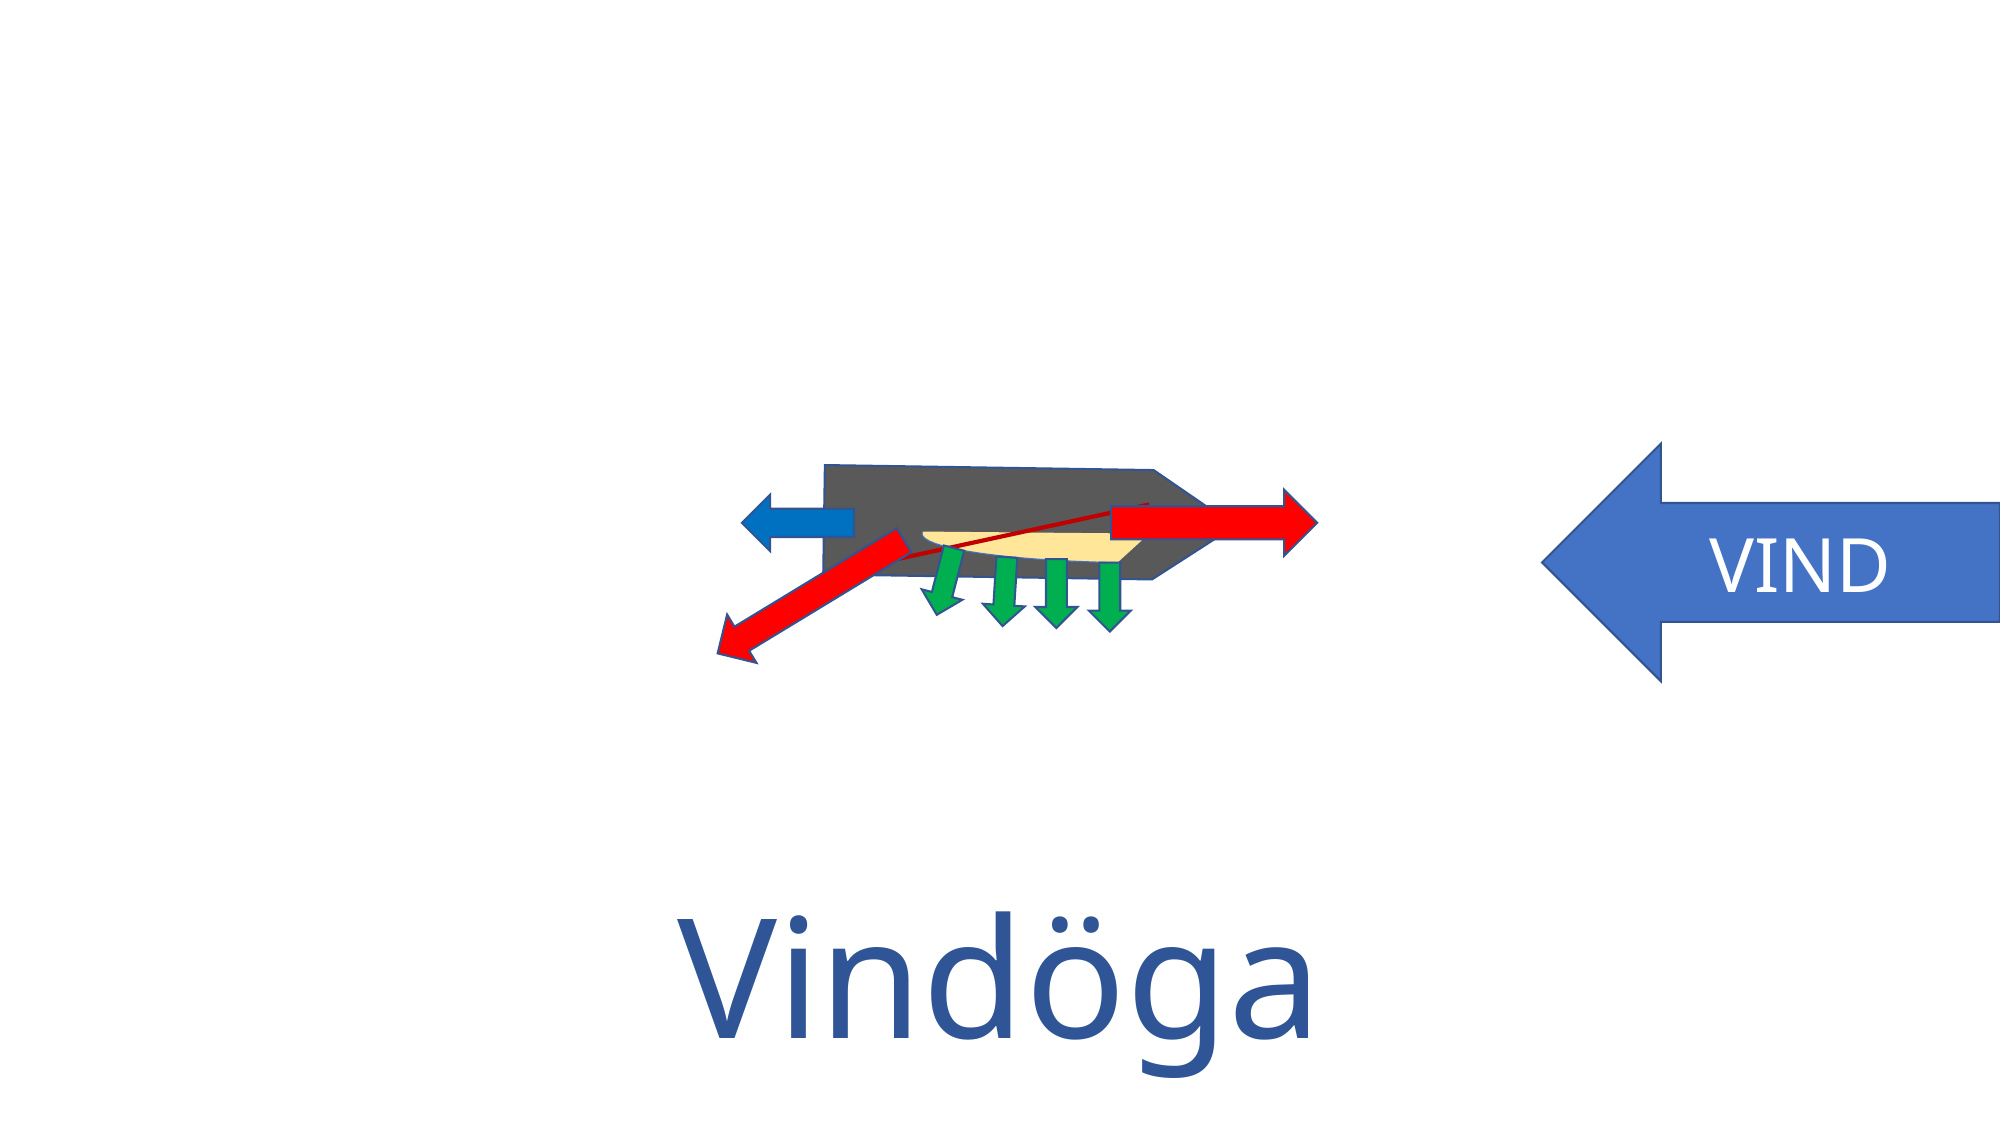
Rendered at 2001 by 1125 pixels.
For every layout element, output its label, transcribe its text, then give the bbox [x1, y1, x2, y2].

text_box [1110, 487, 1319, 559]
text_box [1032, 558, 1080, 630]
text_box VIND [1540, 441, 2000, 684]
text_box [919, 544, 966, 617]
text_box [980, 555, 1028, 628]
text_box [716, 532, 899, 665]
text_box [1068, 562, 1098, 580]
text_box [1086, 561, 1134, 633]
text_box Vindöga [278, 864, 1722, 1080]
text_box [959, 552, 995, 579]
text_box [923, 531, 1007, 547]
text_box [962, 532, 1142, 563]
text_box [888, 531, 923, 561]
text_box [822, 464, 1207, 571]
text_box [875, 553, 940, 578]
text_box [889, 526, 900, 531]
text_box [740, 492, 856, 554]
text_box [1018, 559, 1044, 579]
text_box [1121, 541, 1214, 581]
